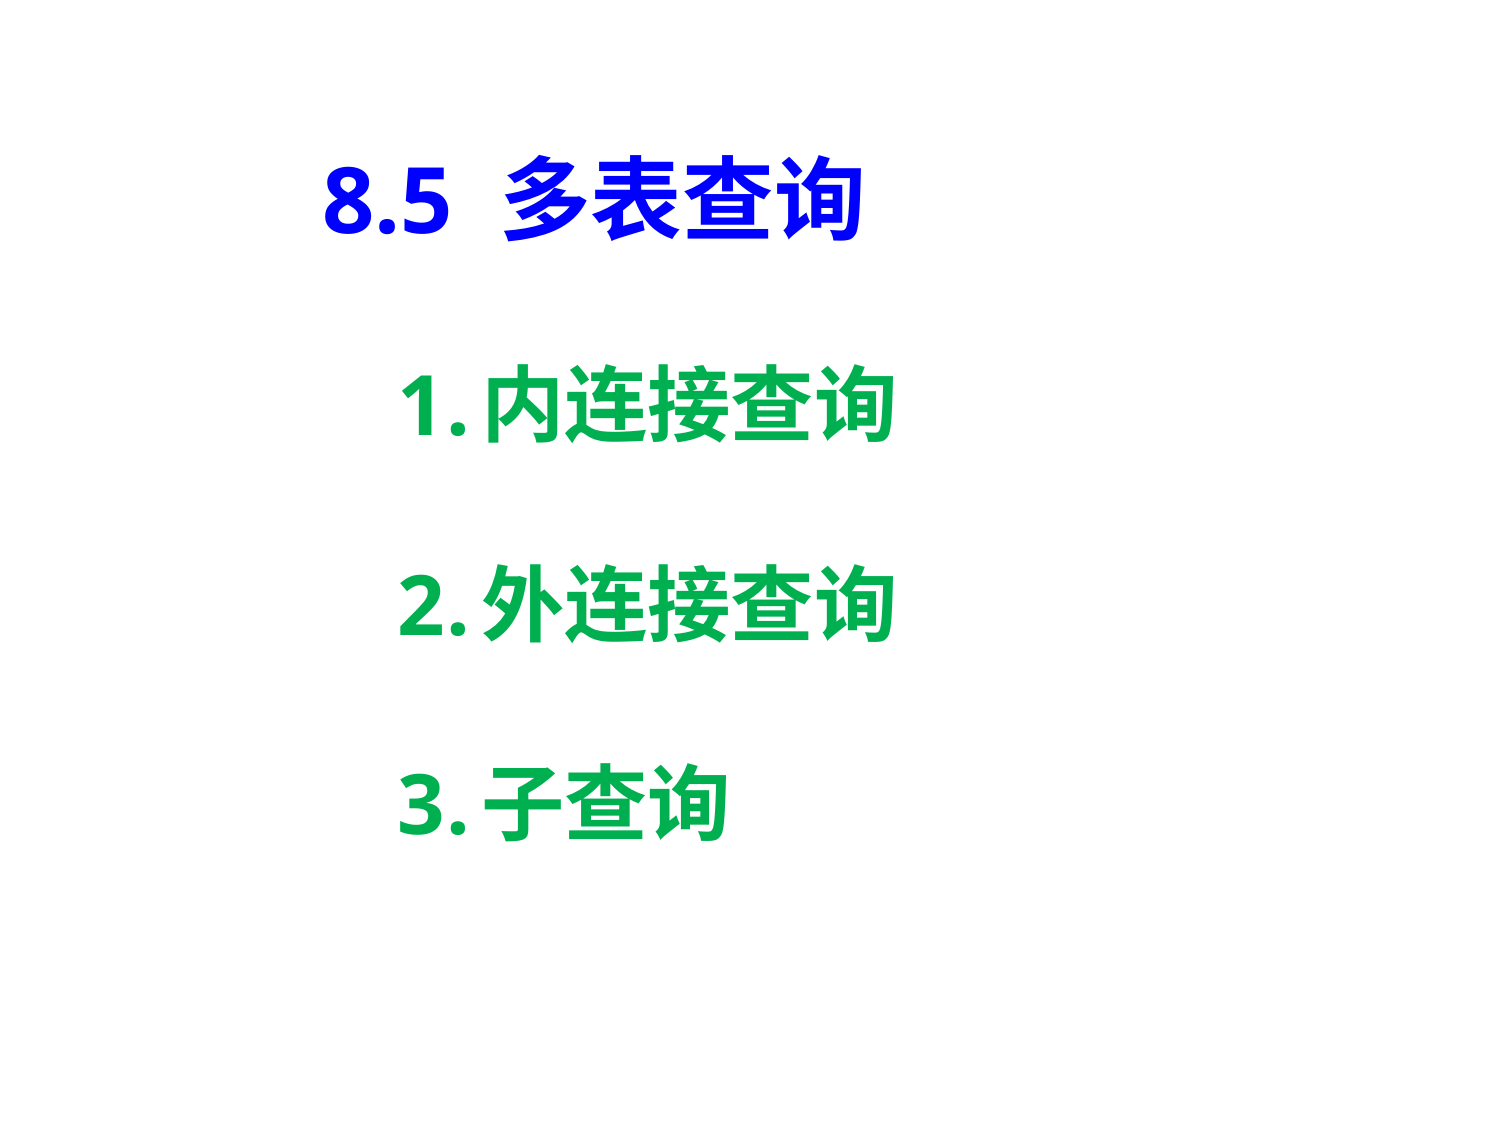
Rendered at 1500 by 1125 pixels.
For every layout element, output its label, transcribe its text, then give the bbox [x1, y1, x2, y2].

text_box 8.5 多表查询 内连接查询 外连接查询 子查询 [307, 79, 1257, 859]
